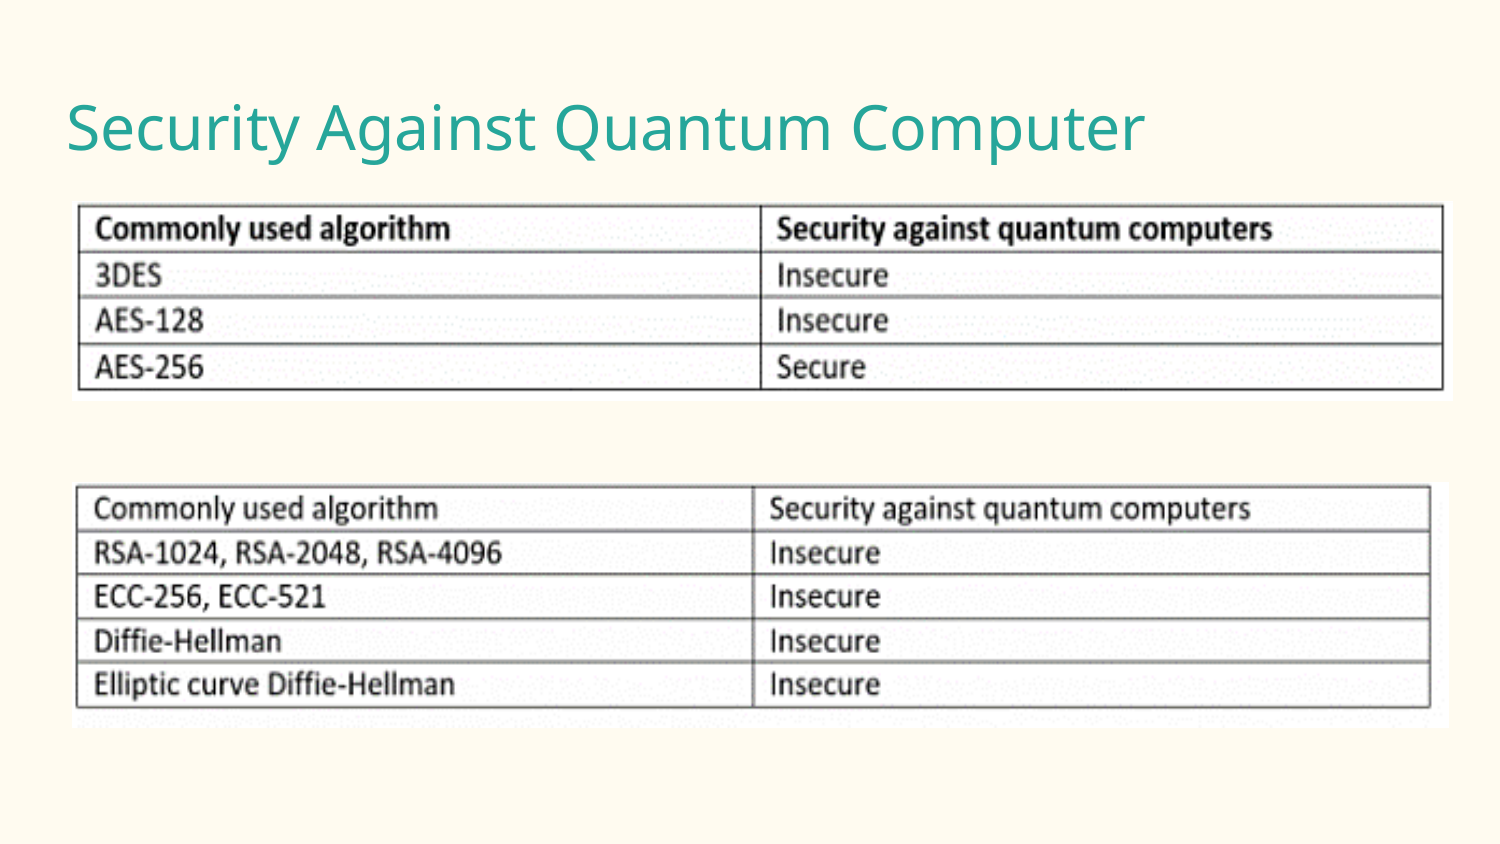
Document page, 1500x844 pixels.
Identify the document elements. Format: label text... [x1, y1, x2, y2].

picture [71, 200, 1453, 401]
picture [71, 482, 1450, 729]
title Security Against Quantum Computer [51, 72, 1449, 174]
